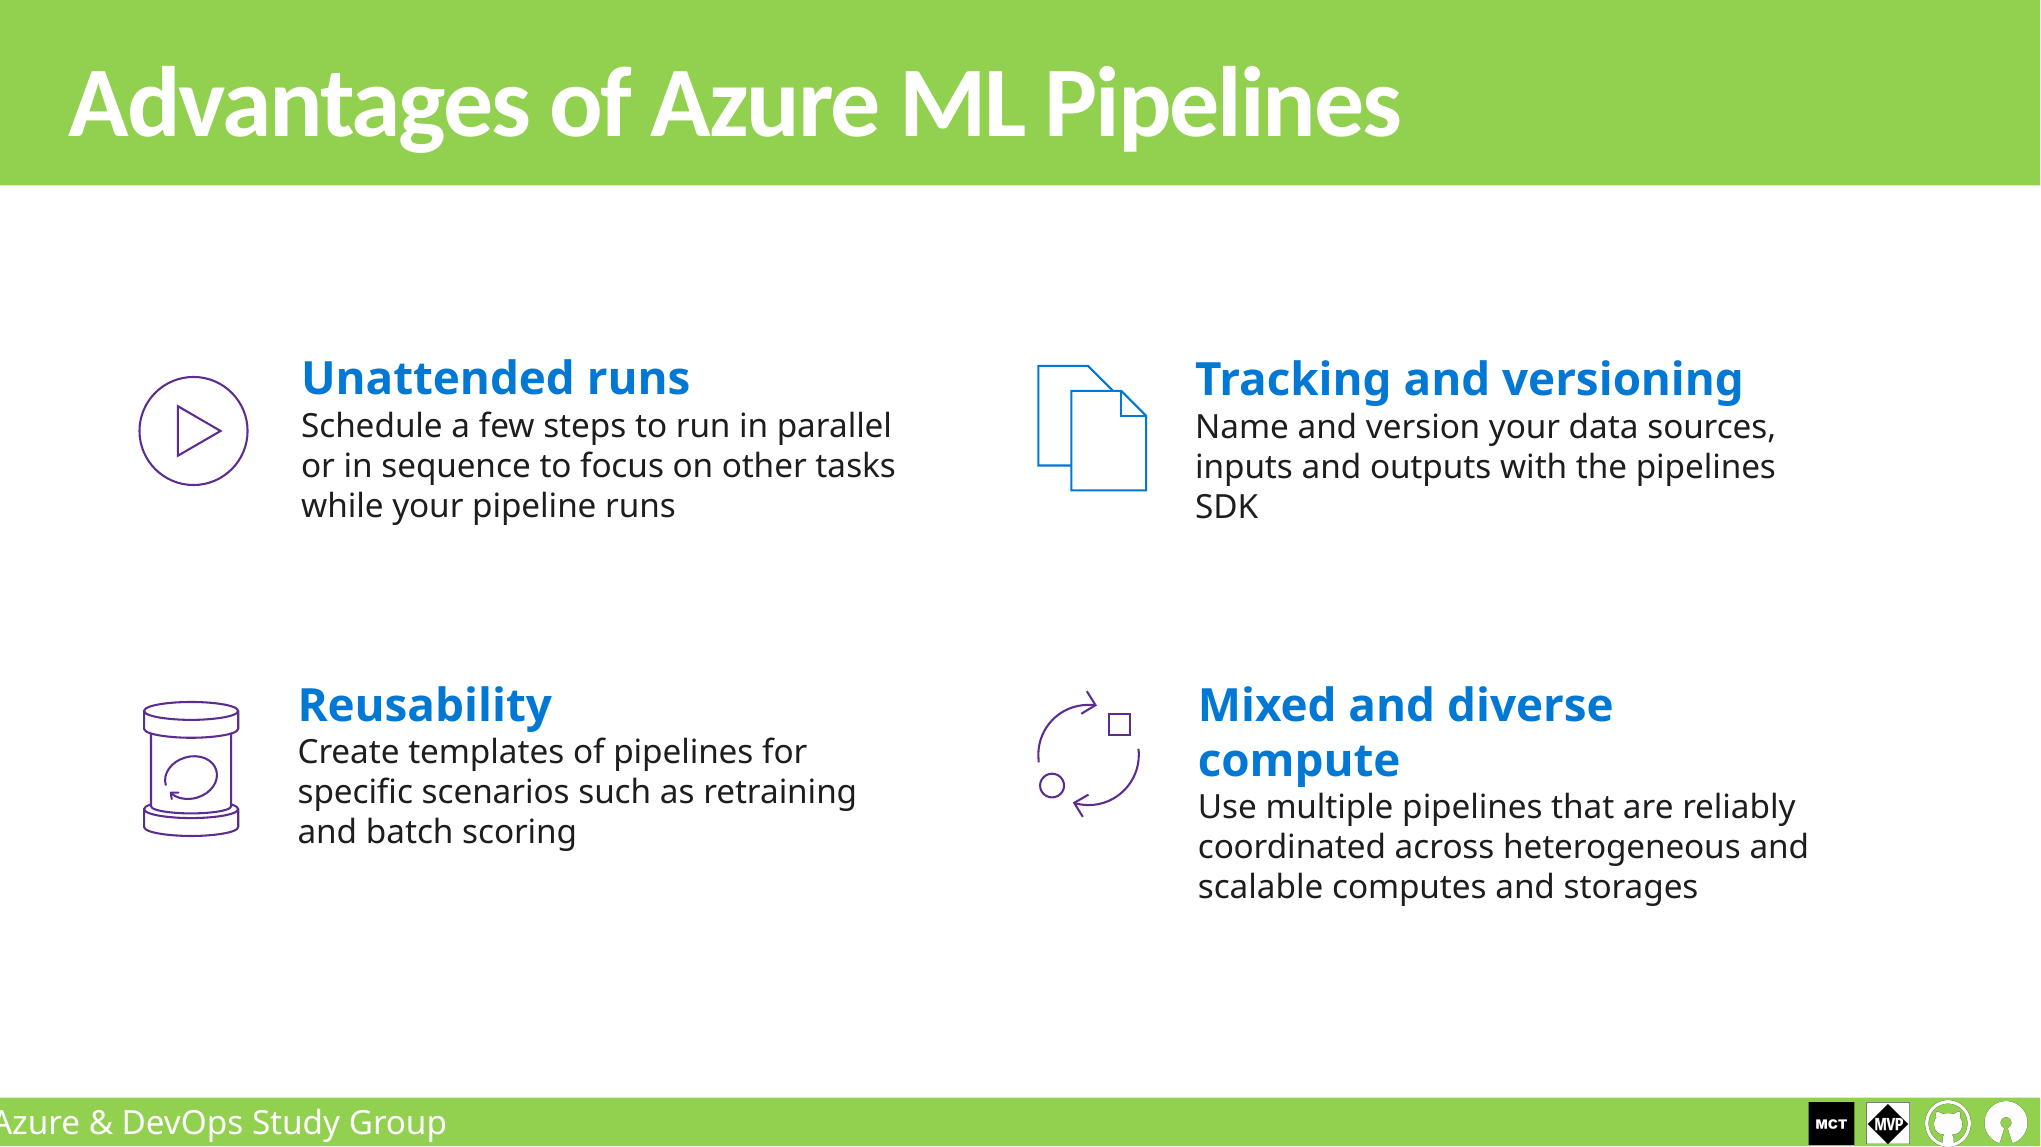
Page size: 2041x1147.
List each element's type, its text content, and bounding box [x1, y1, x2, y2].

picture [1982, 1098, 2030, 1146]
title Advantages of Azure ML Pipelines [45, 35, 1996, 186]
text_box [139, 341, 931, 530]
picture [1866, 1102, 1910, 1144]
picture [1925, 1100, 1971, 1147]
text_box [1038, 667, 1828, 857]
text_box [1038, 342, 1825, 492]
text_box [143, 667, 928, 857]
